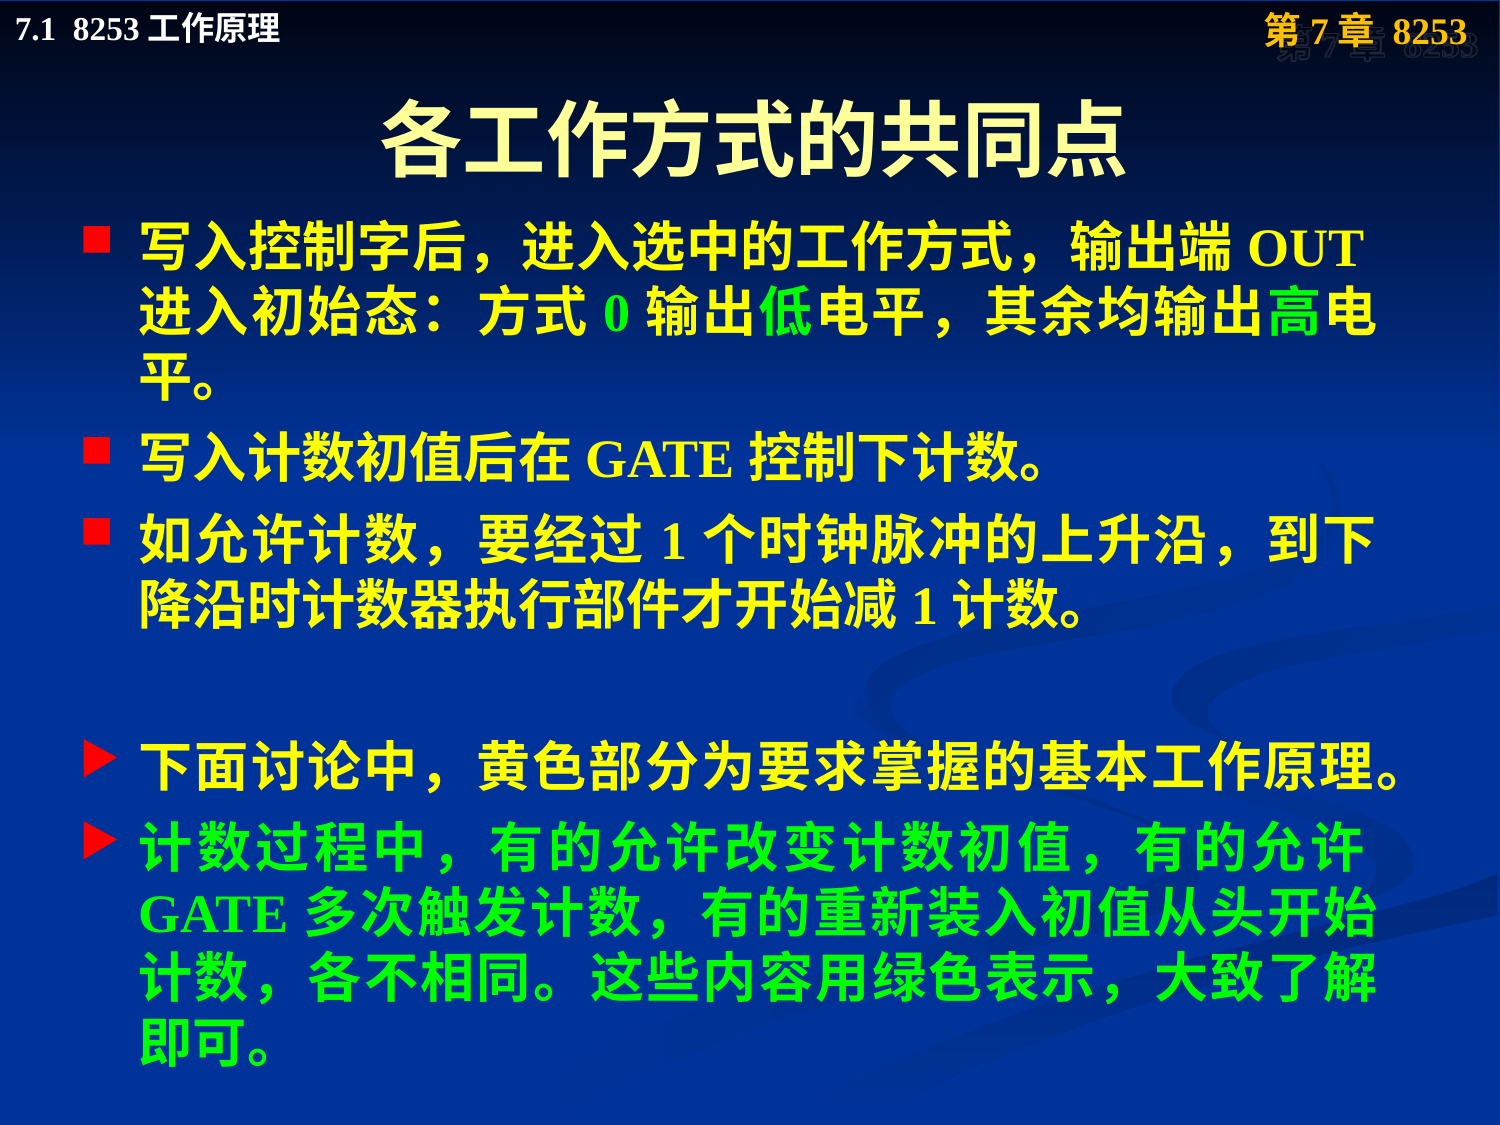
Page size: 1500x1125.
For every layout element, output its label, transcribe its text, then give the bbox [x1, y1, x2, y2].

title 各工作方式的共同点 [78, 80, 1430, 193]
list 写入控制字后，进入选中的工作方式，输出端OUT进入初始态：方式0输出低电平，其余均输出高电平。 写入计数初值后在GATE控制下计数。 如允许计数，要经过1个时钟脉冲的上升沿，到下降沿时计数器执行部件才开始减1计数。 下面讨论中，黄色部分为要求掌握的基本工作原理。 计数过程中，有的允许改变计数初值，有的允许GATE多次触发计数，有的重新装入初值从头开始计数，各不相同。这些内容用绿色表示，大致了解即可。 [64, 204, 1394, 1055]
